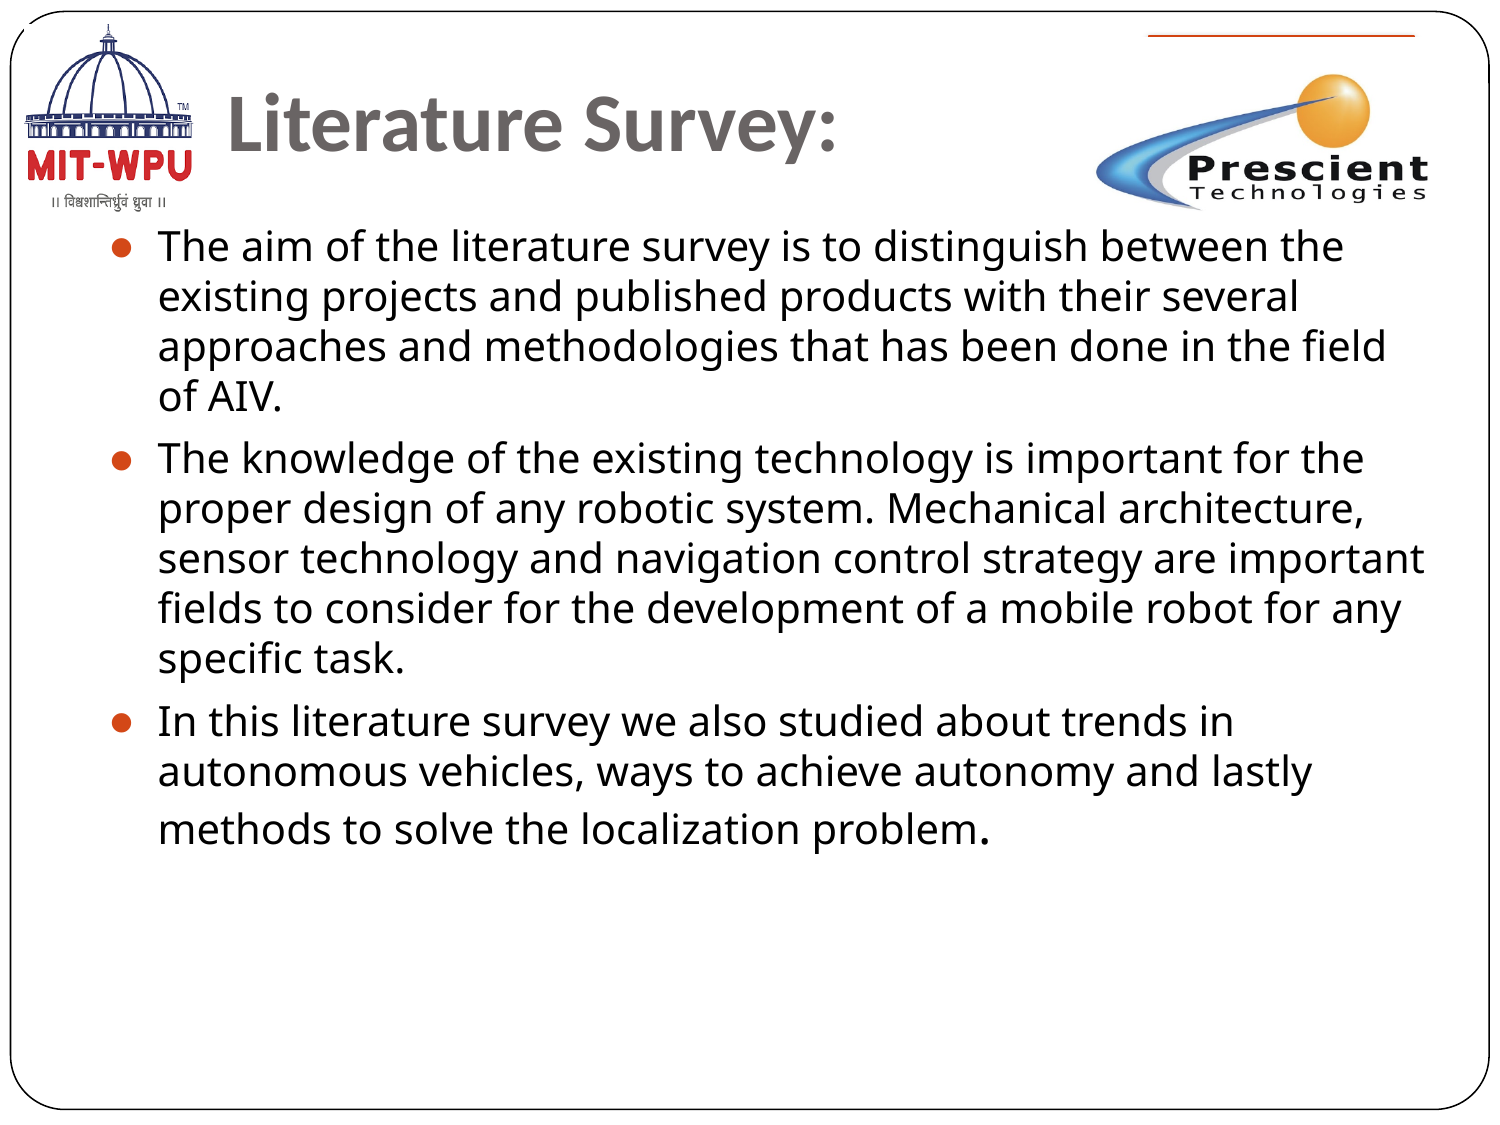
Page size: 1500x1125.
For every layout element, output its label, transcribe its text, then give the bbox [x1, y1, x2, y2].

title Literature Survey: [216, 53, 1062, 184]
list The aim of the literature survey is to distinguish between the existing projects and published products with their several approaches and methodologies that has been done in the field of AIV. The knowledge of the existing technology is important for the proper design of any robotic system. Mechanical architecture, sensor technology and navigation control strategy are important fields to consider for the development of a mobile robot for any specific task. In this literature survey we also studied about trends in autonomous vehicles, ways to achieve autonomy and lastly methods to solve the localization problem. [67, 212, 1447, 1013]
picture [1078, 37, 1463, 228]
picture [24, 24, 213, 213]
